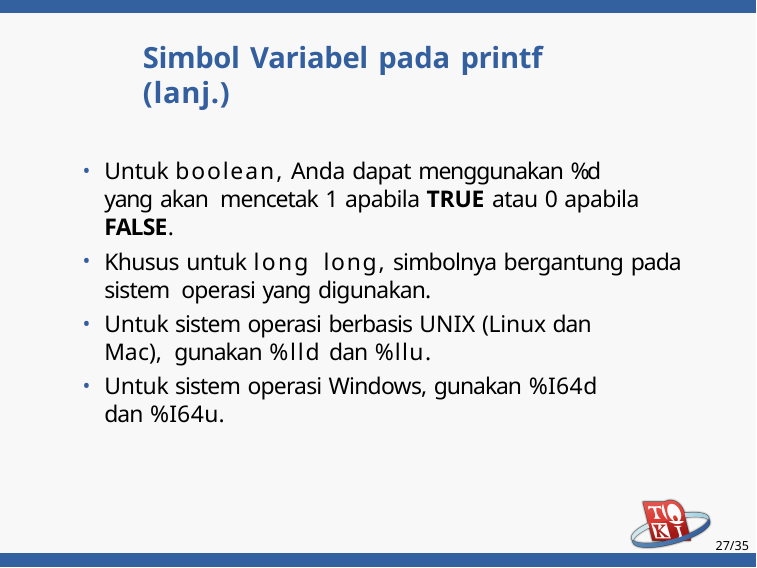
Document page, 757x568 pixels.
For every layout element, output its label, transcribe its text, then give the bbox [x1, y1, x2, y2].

text_box Untuk boolean, Anda dapat menggunakan %d yang akan mencetak 1 apabila TRUE atau 0 apabila FALSE. Khusus untuk long long, simbolnya bergantung pada sistem operasi yang digunakan. Untuk sistem operasi berbasis UNIX (Linux dan Mac), gunakan %lld dan %llu. Untuk sistem operasi Windows, gunakan %I64d dan %I64u. [80, 155, 695, 427]
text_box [0, 495, 757, 568]
title Simbol Variabel pada printf (lanj.) [140, 36, 616, 134]
picture [0, 0, 756, 13]
